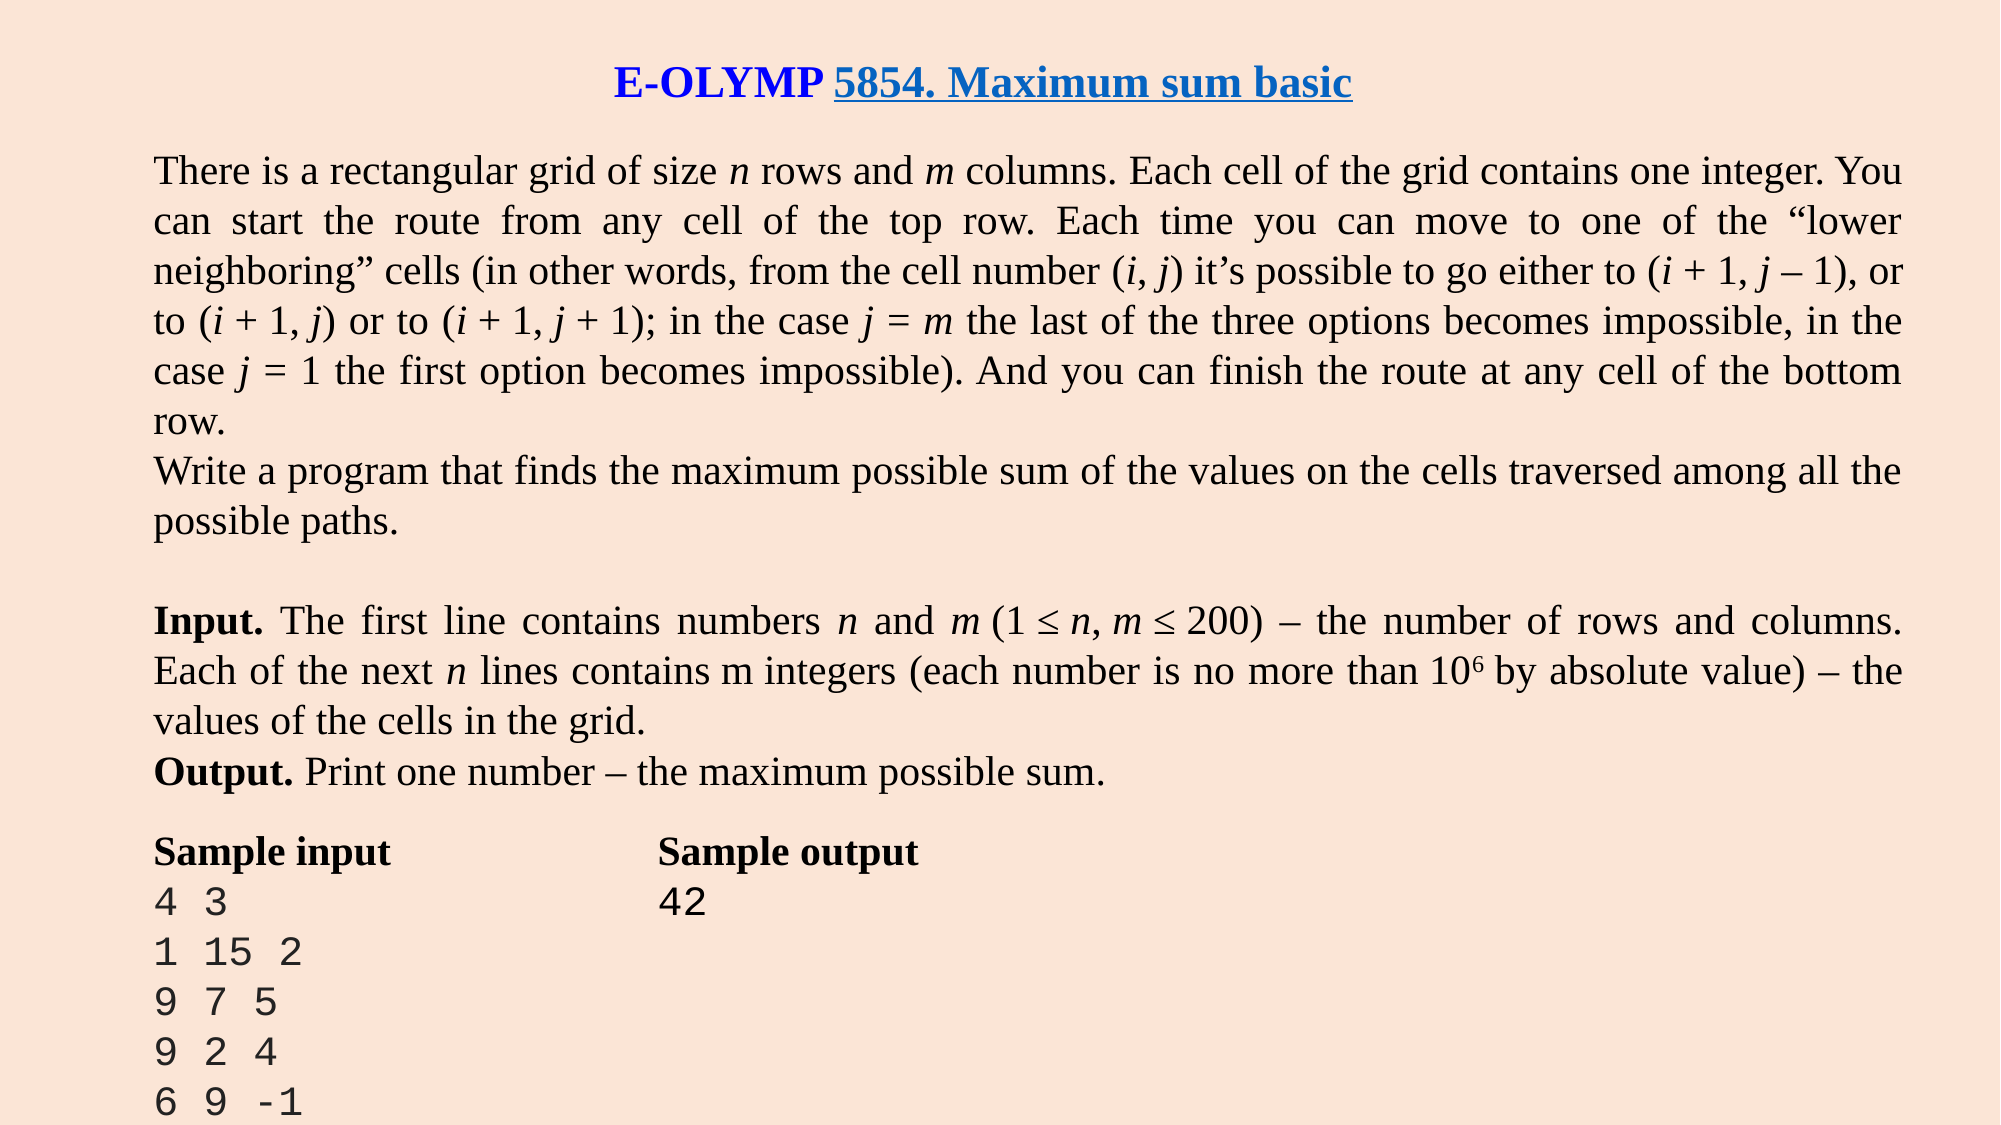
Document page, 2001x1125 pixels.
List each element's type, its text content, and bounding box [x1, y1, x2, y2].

text_box E-OLYMP 5854. Maximum sum basic [233, 50, 1734, 115]
text_box Sample output 42 [642, 816, 1004, 962]
text_box Sample input 4 3 1 15 2 9 7 5 9 2 4 6 9 -1 [138, 816, 476, 932]
text_box There is a rectangular grid of size n rows and m columns. Each cell of the grid contains one integer. You can start the route from any cell of the top row. Each time you can move to one of the “lower neighboring” cells (in other words, from the cell number (i, j) it’s possible to go either to (i + 1, j – 1), or to (i + 1, j) or to (i + 1, j + 1); in the case j = m the last of the three options becomes impossible, in the case j = 1 the first option becomes impossible). And you can finish the route at any cell of the bottom row. Write a program that finds the maximum possible sum of the values on the cells traversed among all the possible paths. Input. The first line contains numbers n and m (1 ≤ n, m ≤ 200) – the number of rows and columns. Each of the next n lines contains m integers (each number is no more than 106 by absolute value) – the values of the cells in the grid. Output. Print one number – the maximum possible sum. [138, 135, 1919, 845]
